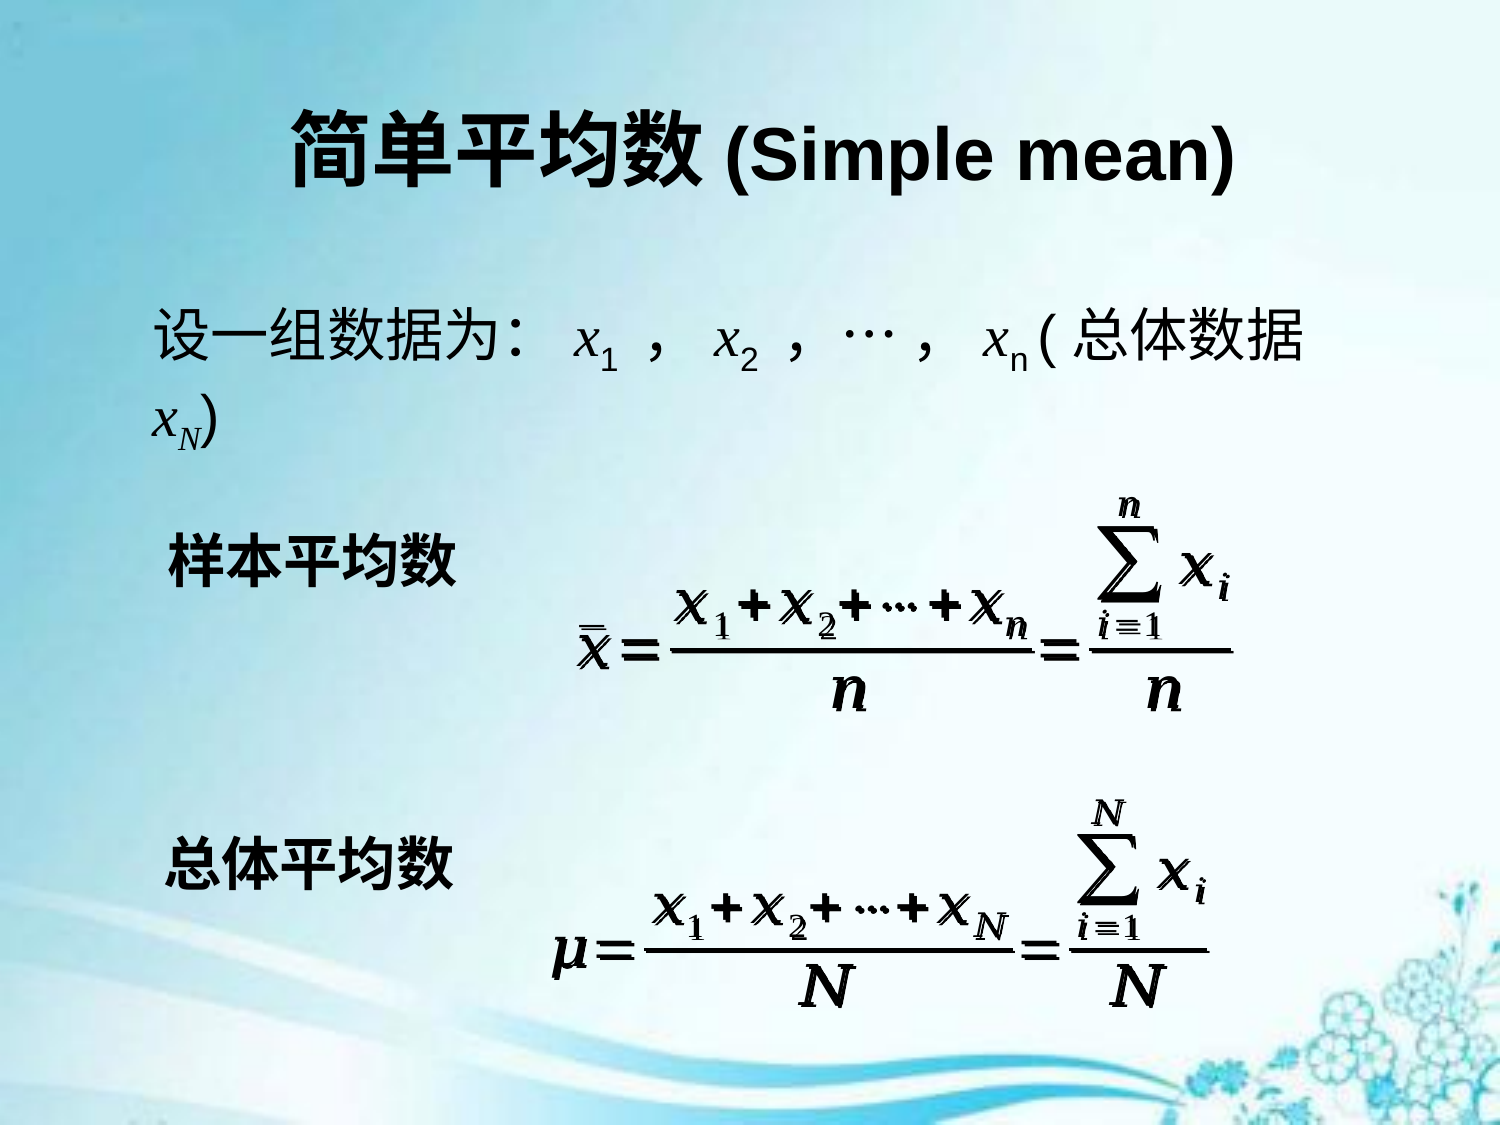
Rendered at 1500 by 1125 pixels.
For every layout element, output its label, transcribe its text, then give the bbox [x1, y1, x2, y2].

picture [0, 0, 1500, 1125]
title 简单平均数(Simple mean) [206, 61, 1319, 243]
text_box 总体平均数 [148, 819, 470, 905]
text_box 设一组数据为：x1 ，x2 ，… ，xn (总体数据xN) [137, 290, 1388, 454]
text_box 样本平均数 [152, 516, 474, 602]
